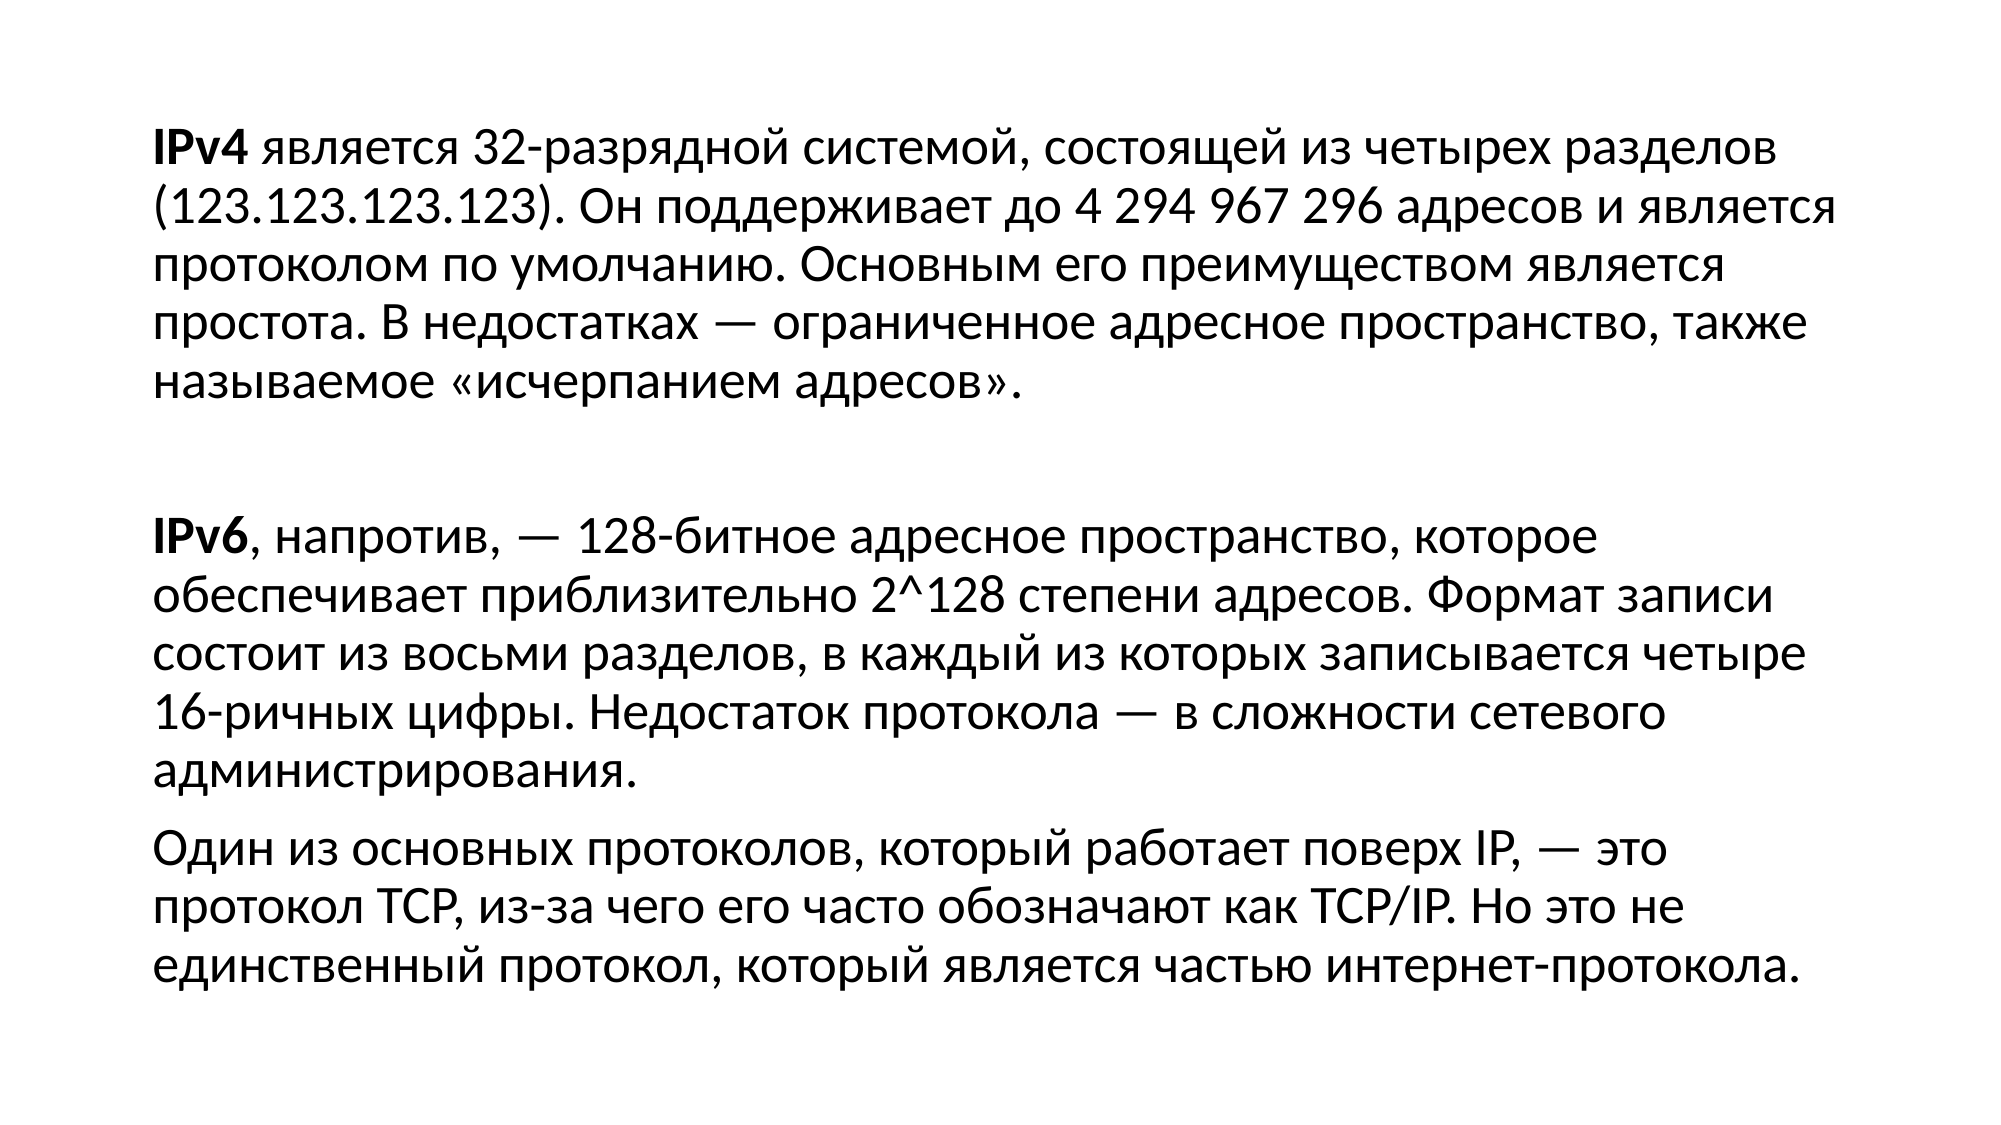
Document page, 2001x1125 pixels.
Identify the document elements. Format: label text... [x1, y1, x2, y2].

list IPv4 является 32-разрядной системой, состоящей из четырех разделов (123.123.123.123). Он поддерживает до 4 294 967 296 адресов и является протоколом по умолчанию. Основным его преимуществом является простота. В недостатках — ограниченное адресное пространство, также называемое «исчерпанием адресов». IPv6, напротив, — 128-битное адресное пространство, которое обеспечивает приблизительно 2^128 степени адресов. Формат записи состоит из восьми разделов, в каждый из которых записывается четыре 16-ричных цифры. Недостаток протокола — в сложности сетевого администрирования. Один из основных протоколов, который работает поверх IP, — это протокол TCP, из-за чего его часто обозначают как TCP/IP. Но это не единственный протокол, который является частью интернет-протокола. [137, 110, 1863, 1014]
